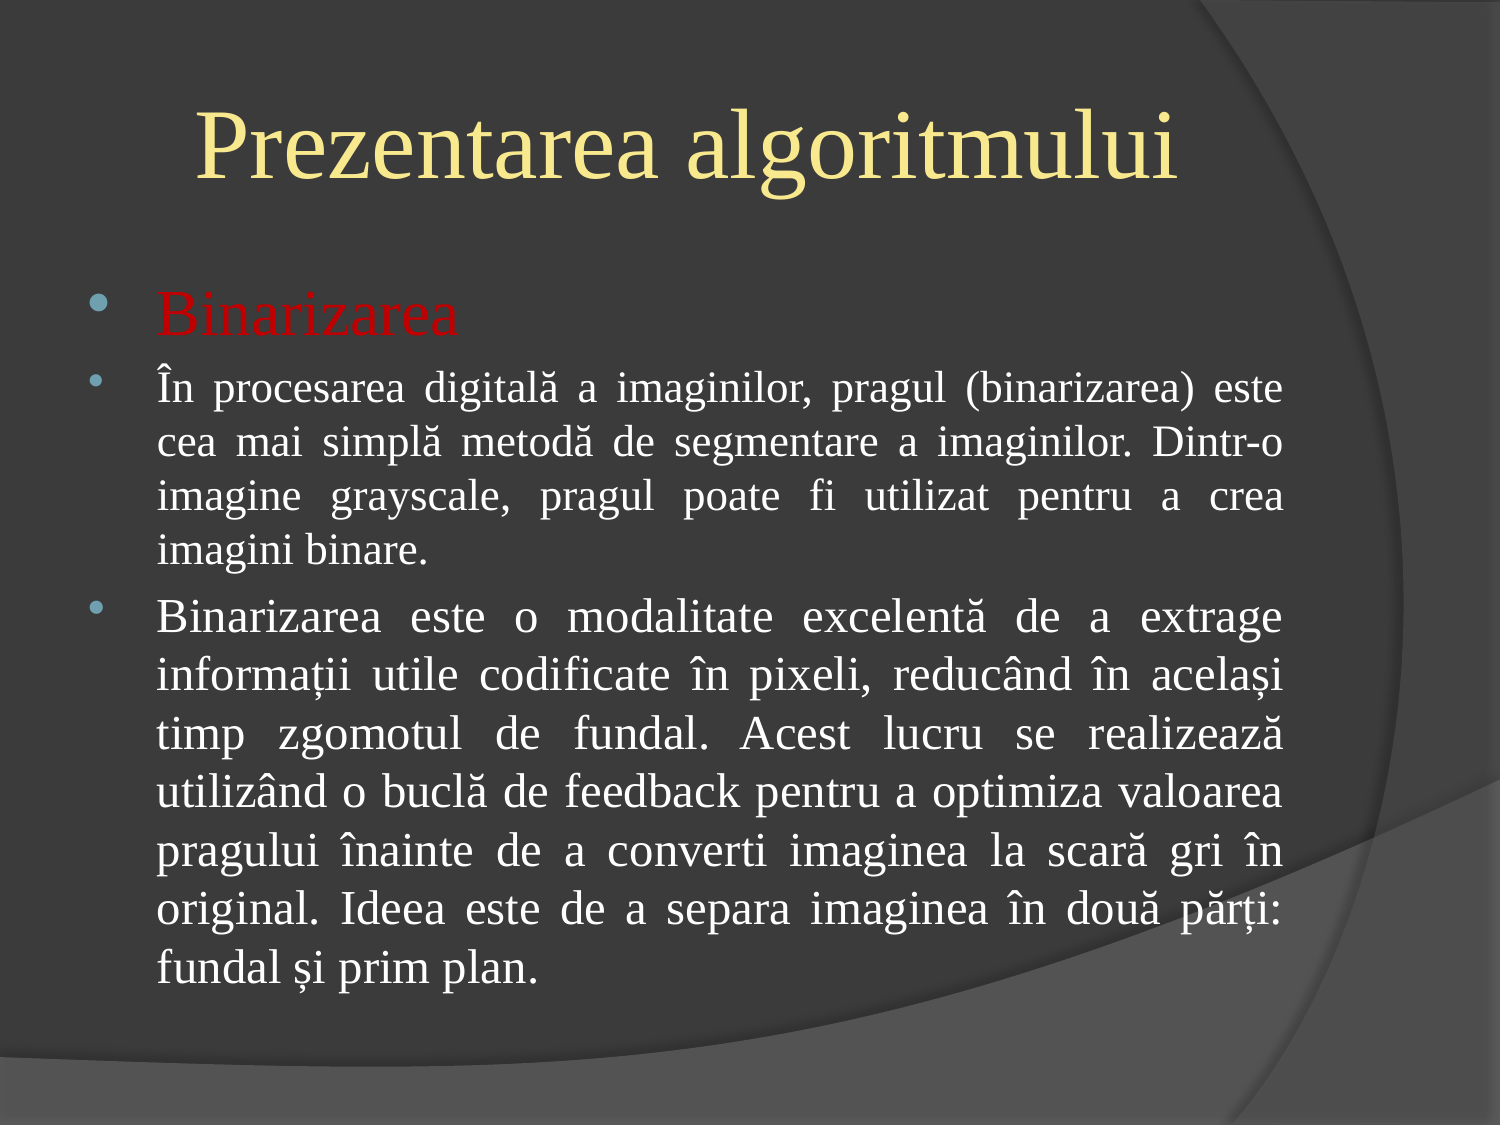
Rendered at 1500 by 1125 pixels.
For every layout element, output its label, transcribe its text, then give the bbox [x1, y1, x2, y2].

list Binarizarea În procesarea digitală a imaginilor, pragul (binarizarea) este cea mai simplă metodă de segmentare a imaginilor. Dintr-o imagine grayscale, pragul poate fi utilizat pentru a crea imagini binare. Binarizarea este o modalitate excelentă de a extrage informații utile codificate în pixeli, reducând în același timp zgomotul de fundal. Acest lucru se realizează utilizând o buclă de feedback pentru a optimiza valoarea pragului înainte de a converti imaginea la scară gri în original. Ideea este de a separa imaginea în două părți: fundal și prim plan. [75, 262, 1300, 1005]
title Prezentarea algoritmului [75, 45, 1300, 233]
